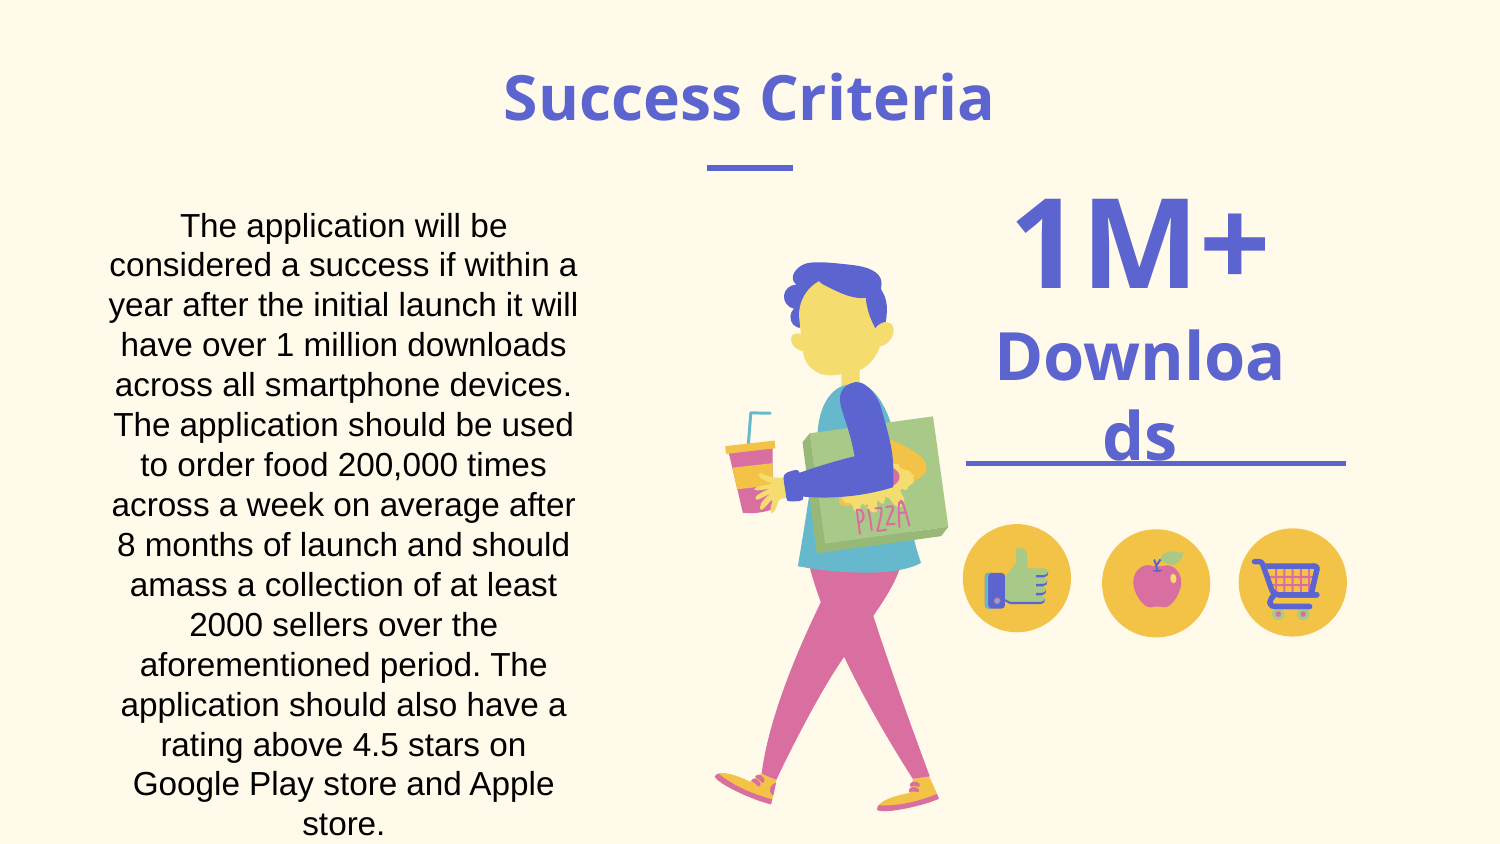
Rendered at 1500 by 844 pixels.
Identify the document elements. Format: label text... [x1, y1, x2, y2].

text_box [962, 524, 1072, 633]
title 1M+ Downloads [966, 262, 1315, 376]
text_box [714, 261, 949, 812]
text_box The application will be considered a success if within a year after the initial launch it will have over 1 million downloads across all smartphone devices. The application should be used to order food 200,000 times across a week on average after 8 months of launch and should amass a collection of at least 2000 sellers over the aforementioned period. The application should also have a rating above 4.5 stars on Google Play store and Apple store. [90, 196, 598, 844]
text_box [984, 547, 1050, 609]
title Success Criteria [116, 33, 1383, 148]
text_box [1251, 558, 1321, 621]
text_box [1238, 528, 1347, 637]
text_box [1102, 529, 1211, 638]
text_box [1133, 551, 1184, 608]
